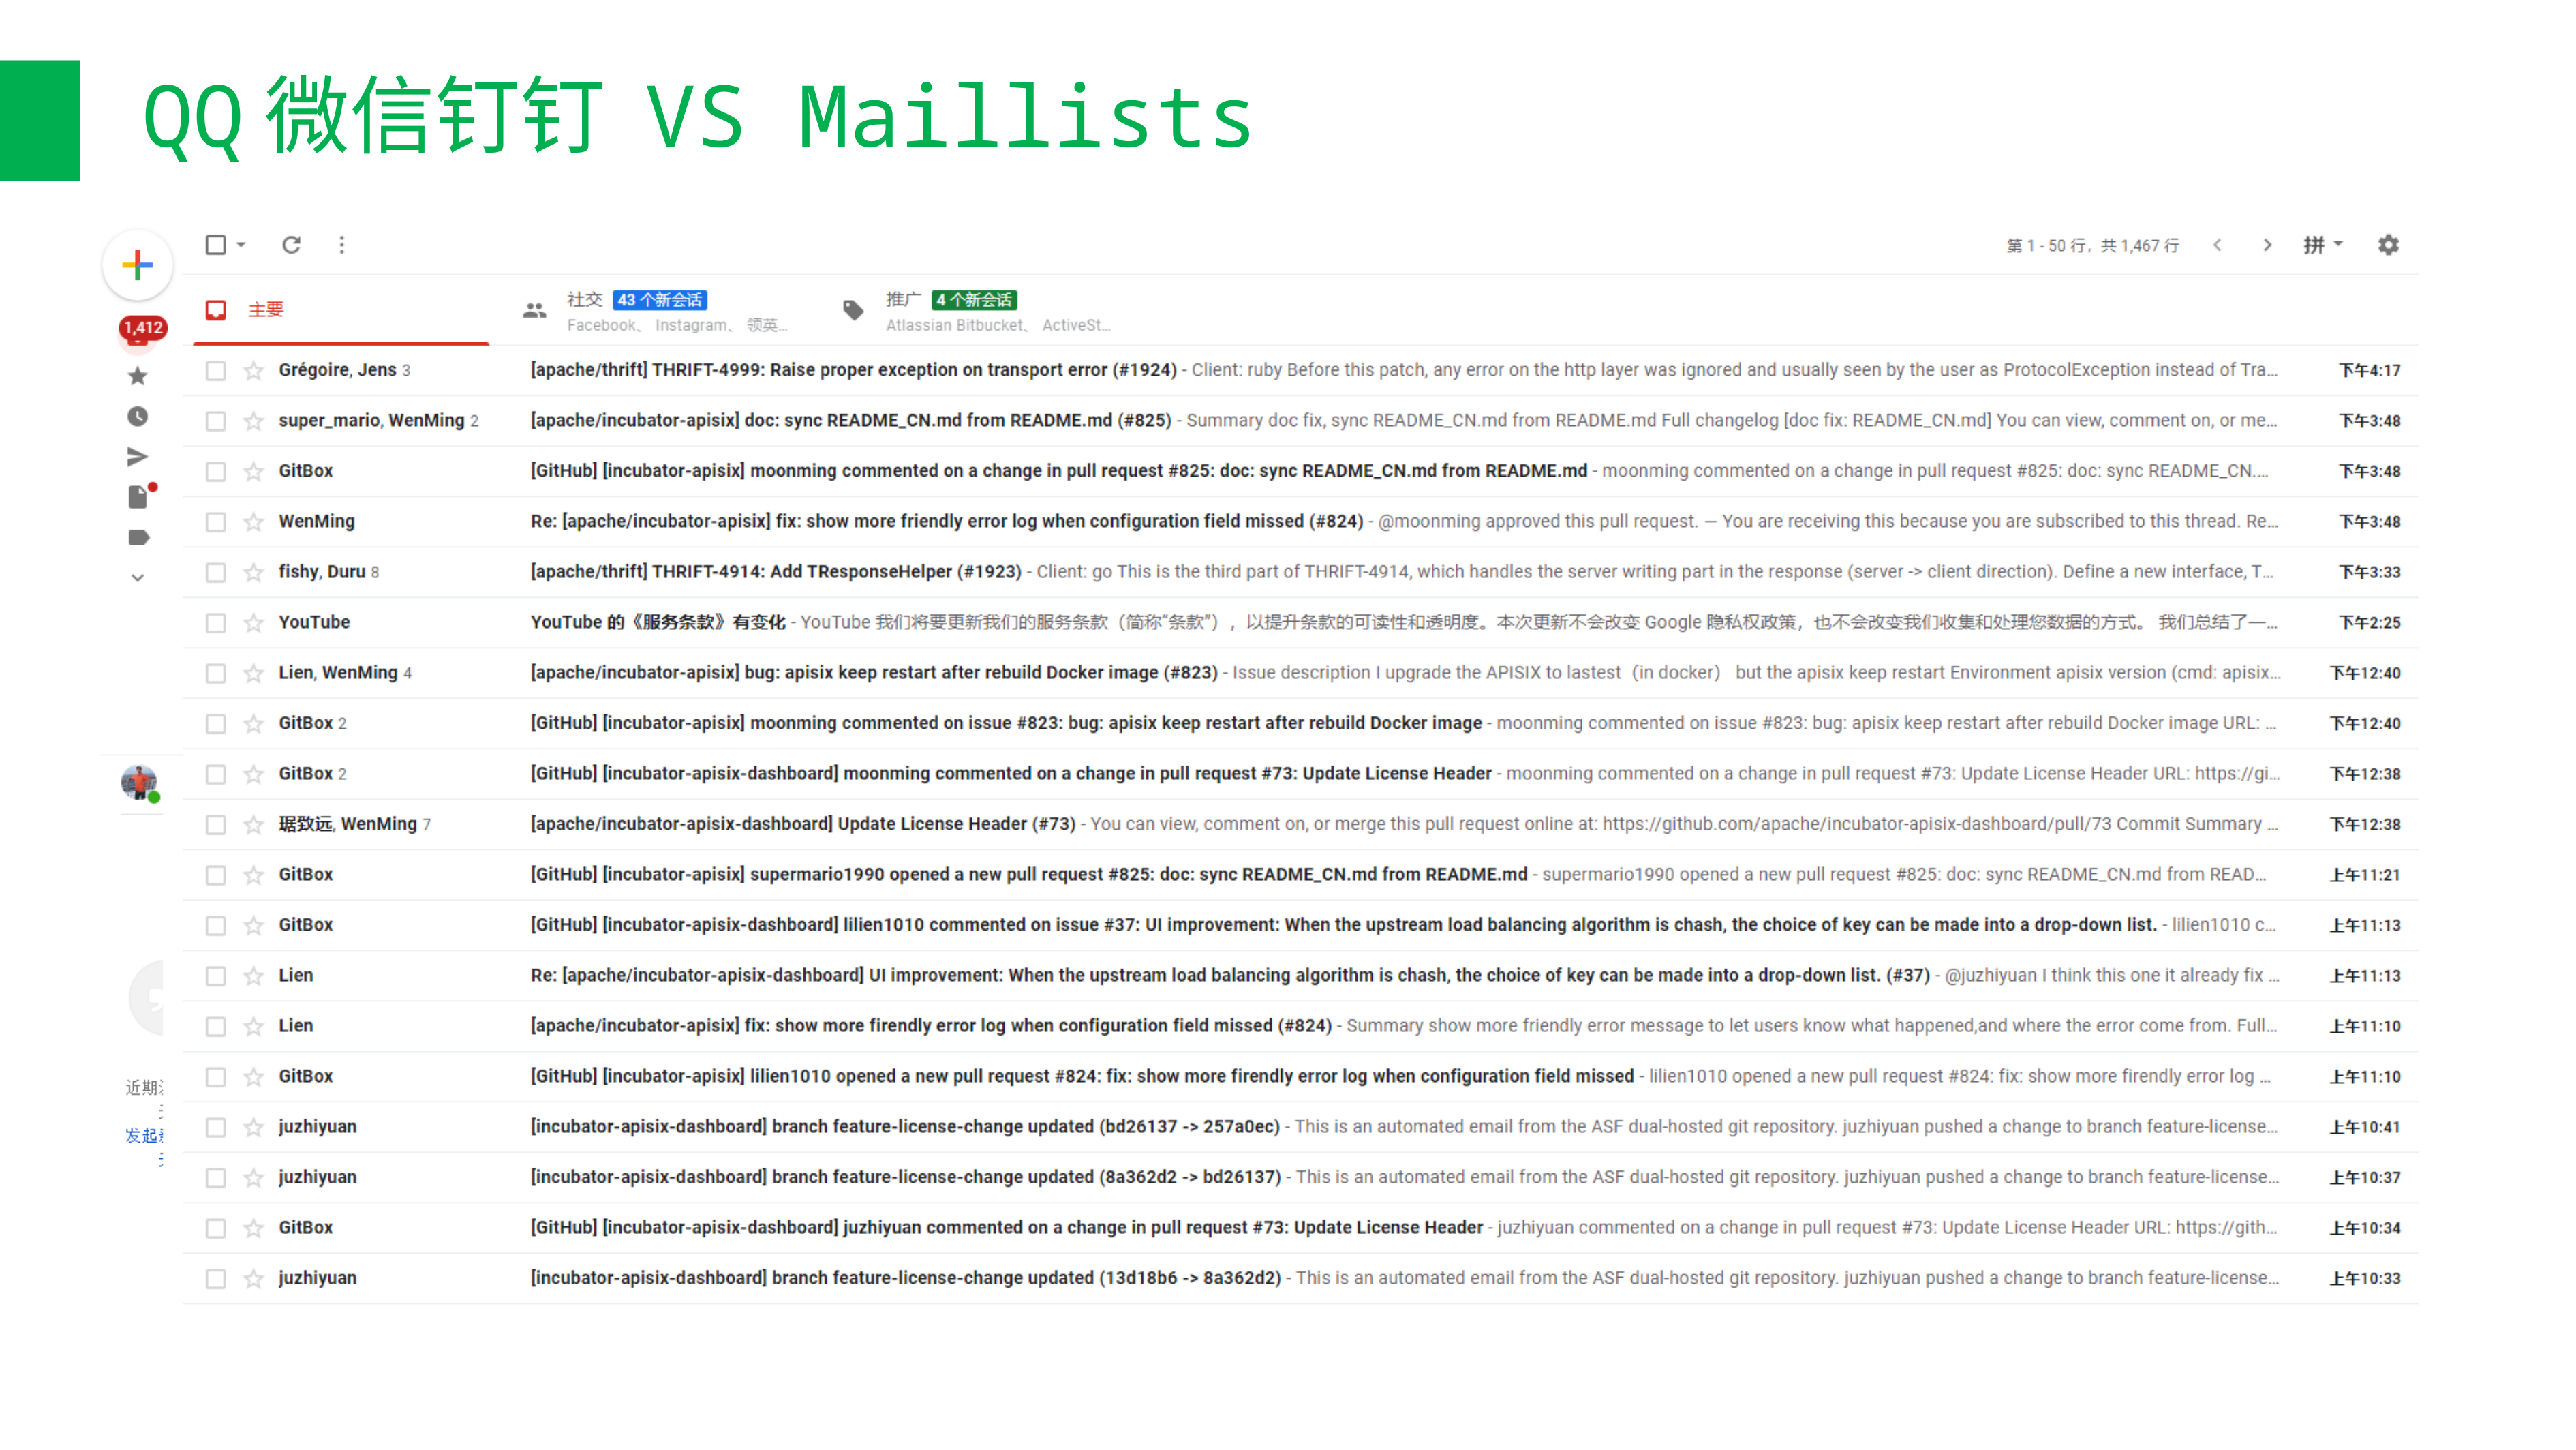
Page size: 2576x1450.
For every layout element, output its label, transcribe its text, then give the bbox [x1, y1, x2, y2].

title QQ微信钉钉 VS Maillists [80, 58, 2496, 181]
picture [100, 216, 2419, 1310]
